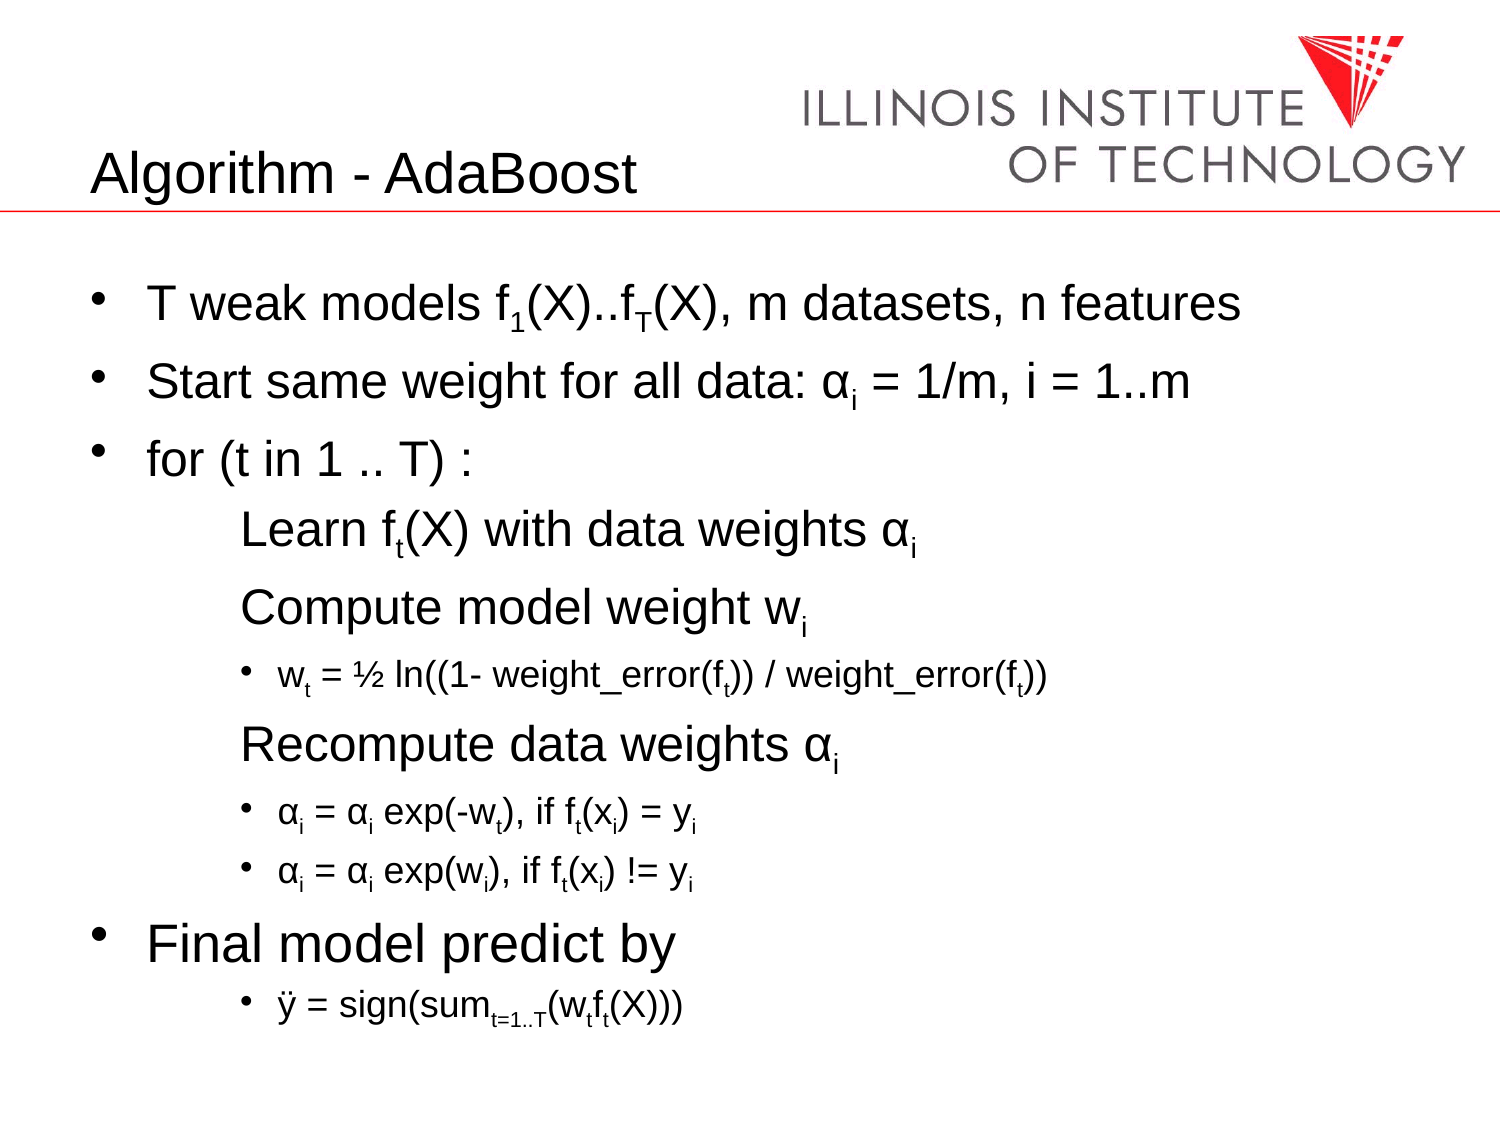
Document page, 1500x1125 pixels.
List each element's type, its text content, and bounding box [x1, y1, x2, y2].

title Algorithm - AdaBoost [74, 24, 751, 213]
picture [804, 36, 1500, 192]
list T weak models f1(X)..fT(X), m datasets, n features Start same weight for all data: αi = 1/m, i = 1..m for (t in 1 .. T) : Learn ft(X) with data weights αi Compute model weight wi wt = ½ ln((1- weight_error(ft)) / weight_error(ft)) Recompute data weights αi αi = αi exp(-wt), if ft(xi) = yi αi = αi exp(wi), if ft(xi) != yi Final model predict by ÿ = sign(sumt=1..T(wtft(X))) [74, 262, 1438, 1051]
